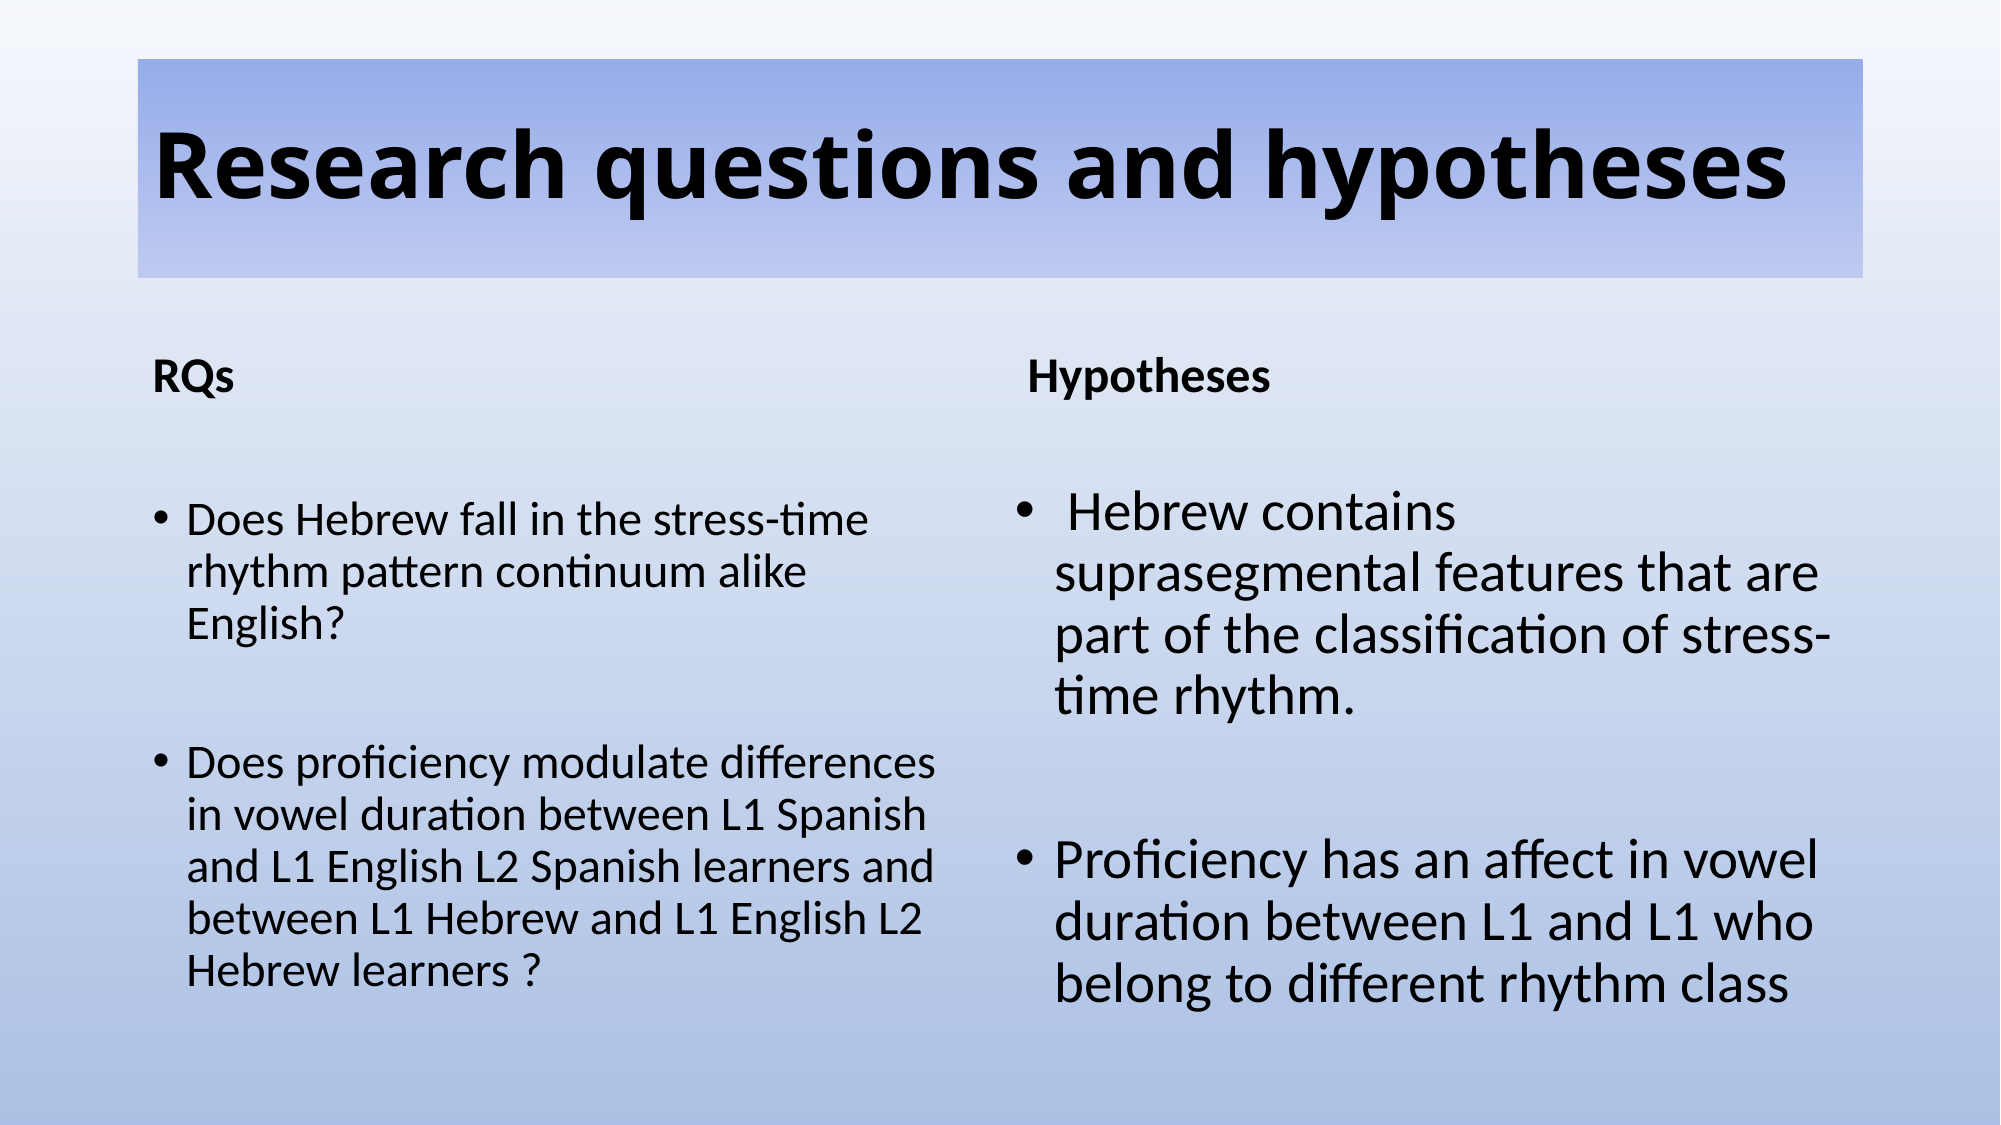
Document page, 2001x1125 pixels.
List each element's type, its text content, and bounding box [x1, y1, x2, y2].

list Does Hebrew fall in the stress-time rhythm pattern continuum alike English? Does proficiency modulate differences in vowel duration between L1 Spanish and L1 English L2 Spanish learners and between L1 Hebrew and L1 English L2 Hebrew learners ? [137, 410, 984, 1016]
list Hebrew contains suprasegmental features that are part of the classification of stress-time rhythm. Proficiency has an affect in vowel duration between L1 and L1 who belong to different rhythm class [999, 473, 1851, 1078]
title Research questions and hypotheses [137, 59, 1863, 278]
list RQs [137, 278, 984, 410]
list Hypotheses [1012, 278, 1863, 411]
